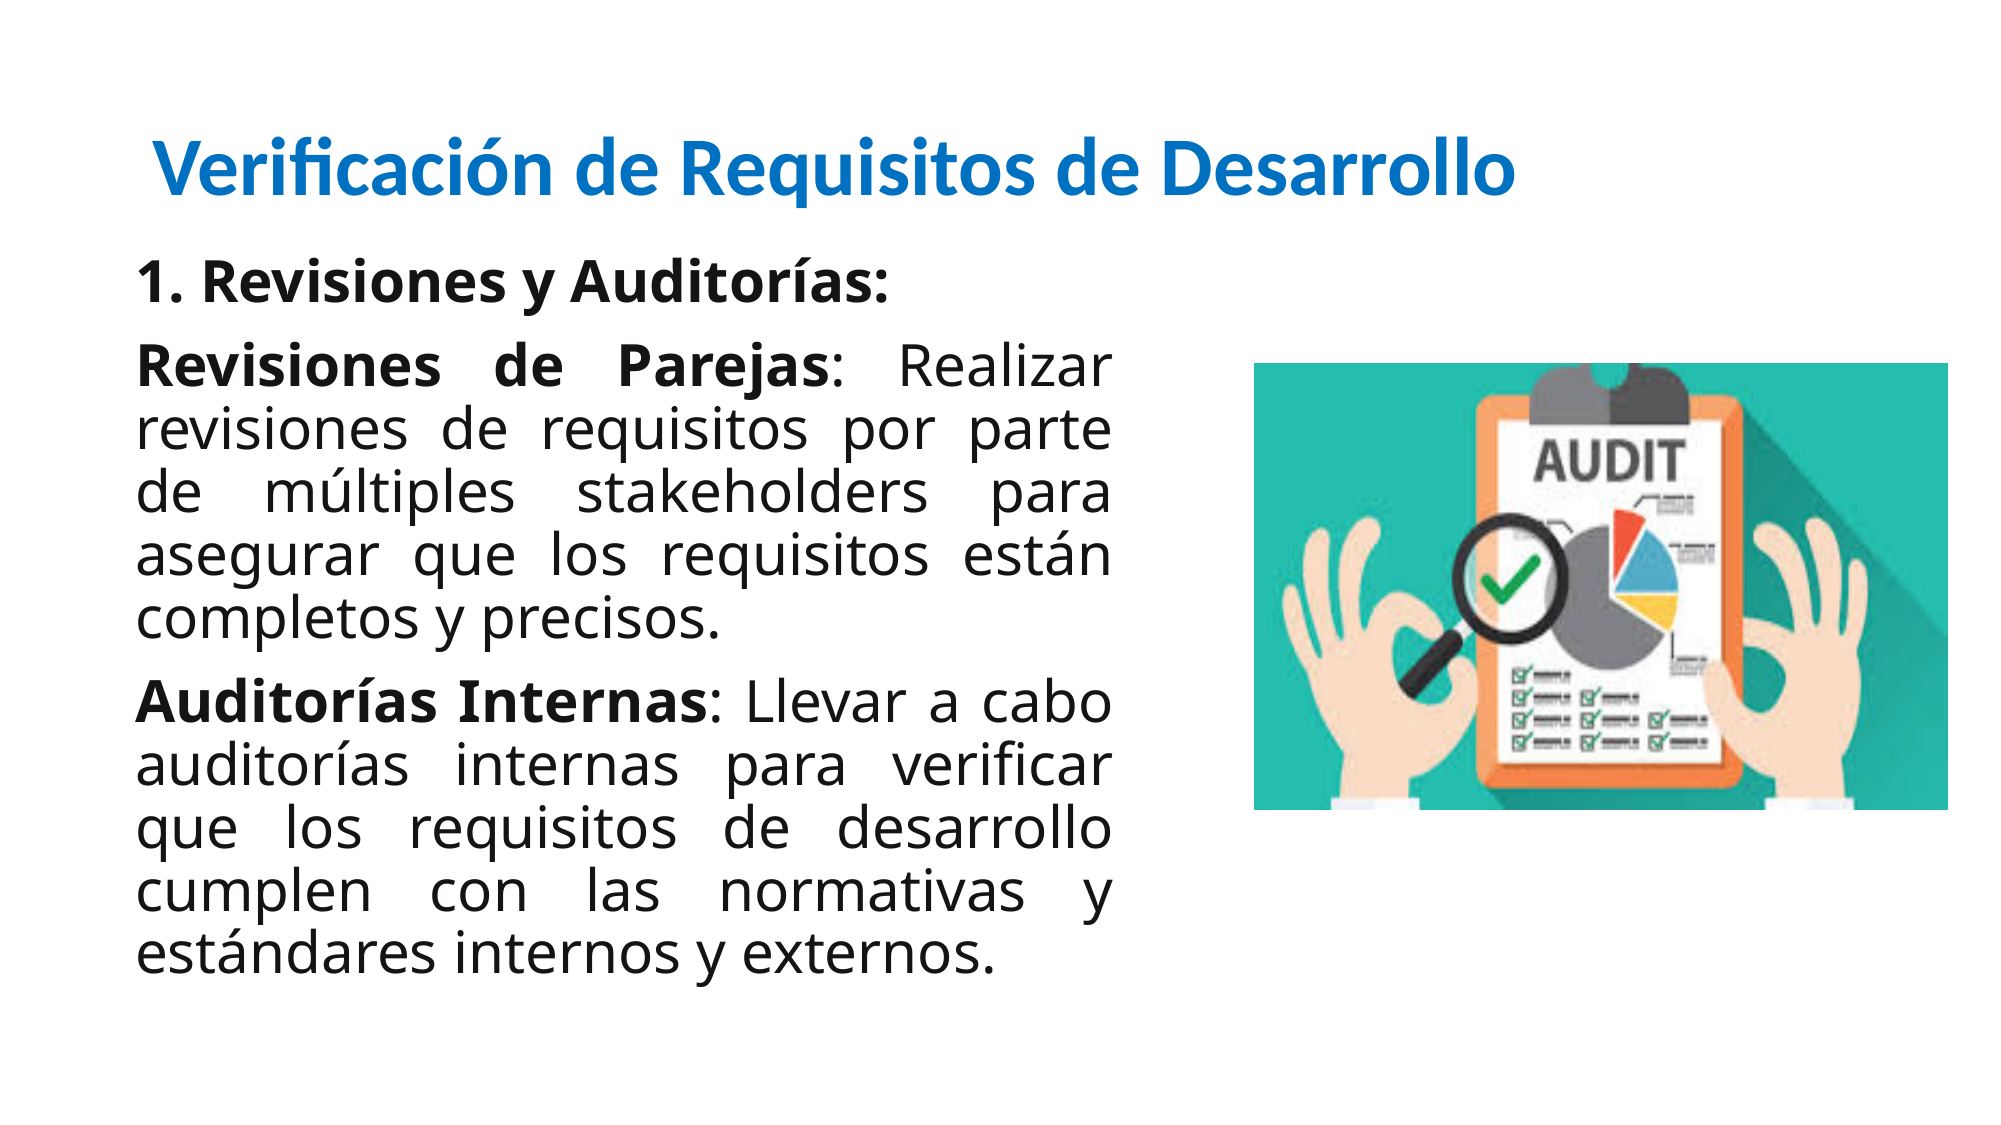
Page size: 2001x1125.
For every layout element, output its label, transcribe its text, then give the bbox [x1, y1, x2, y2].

list 1. Revisiones y Auditorías: Revisiones de Parejas: Realizar revisiones de requisitos por parte de múltiples stakeholders para asegurar que los requisitos están completos y precisos. Auditorías Internas: Llevar a cabo auditorías internas para verificar que los requisitos de desarrollo cumplen con las normativas y estándares internos y externos. [120, 244, 1129, 1080]
title Verificación de Requisitos de Desarrollo [137, 59, 2000, 278]
picture [1253, 362, 1949, 810]
